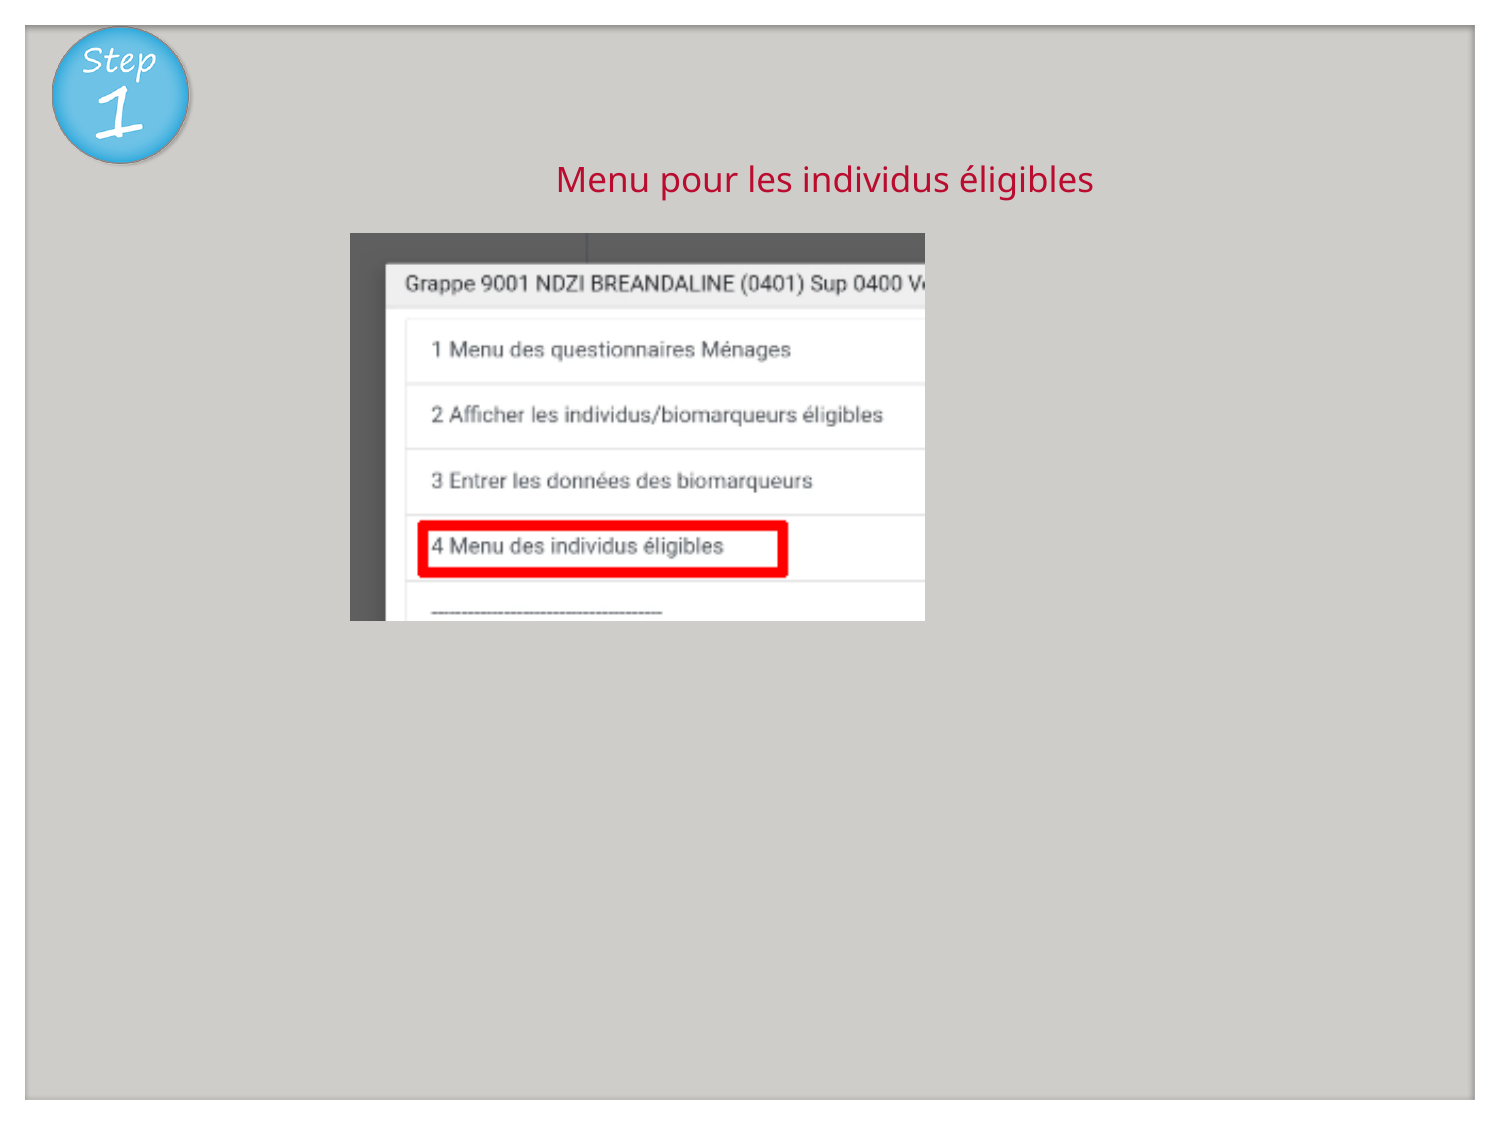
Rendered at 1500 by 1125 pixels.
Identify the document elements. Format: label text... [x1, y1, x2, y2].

picture [349, 232, 926, 621]
picture [49, 23, 196, 176]
title Menu pour les individus éligibles [187, 149, 1463, 250]
